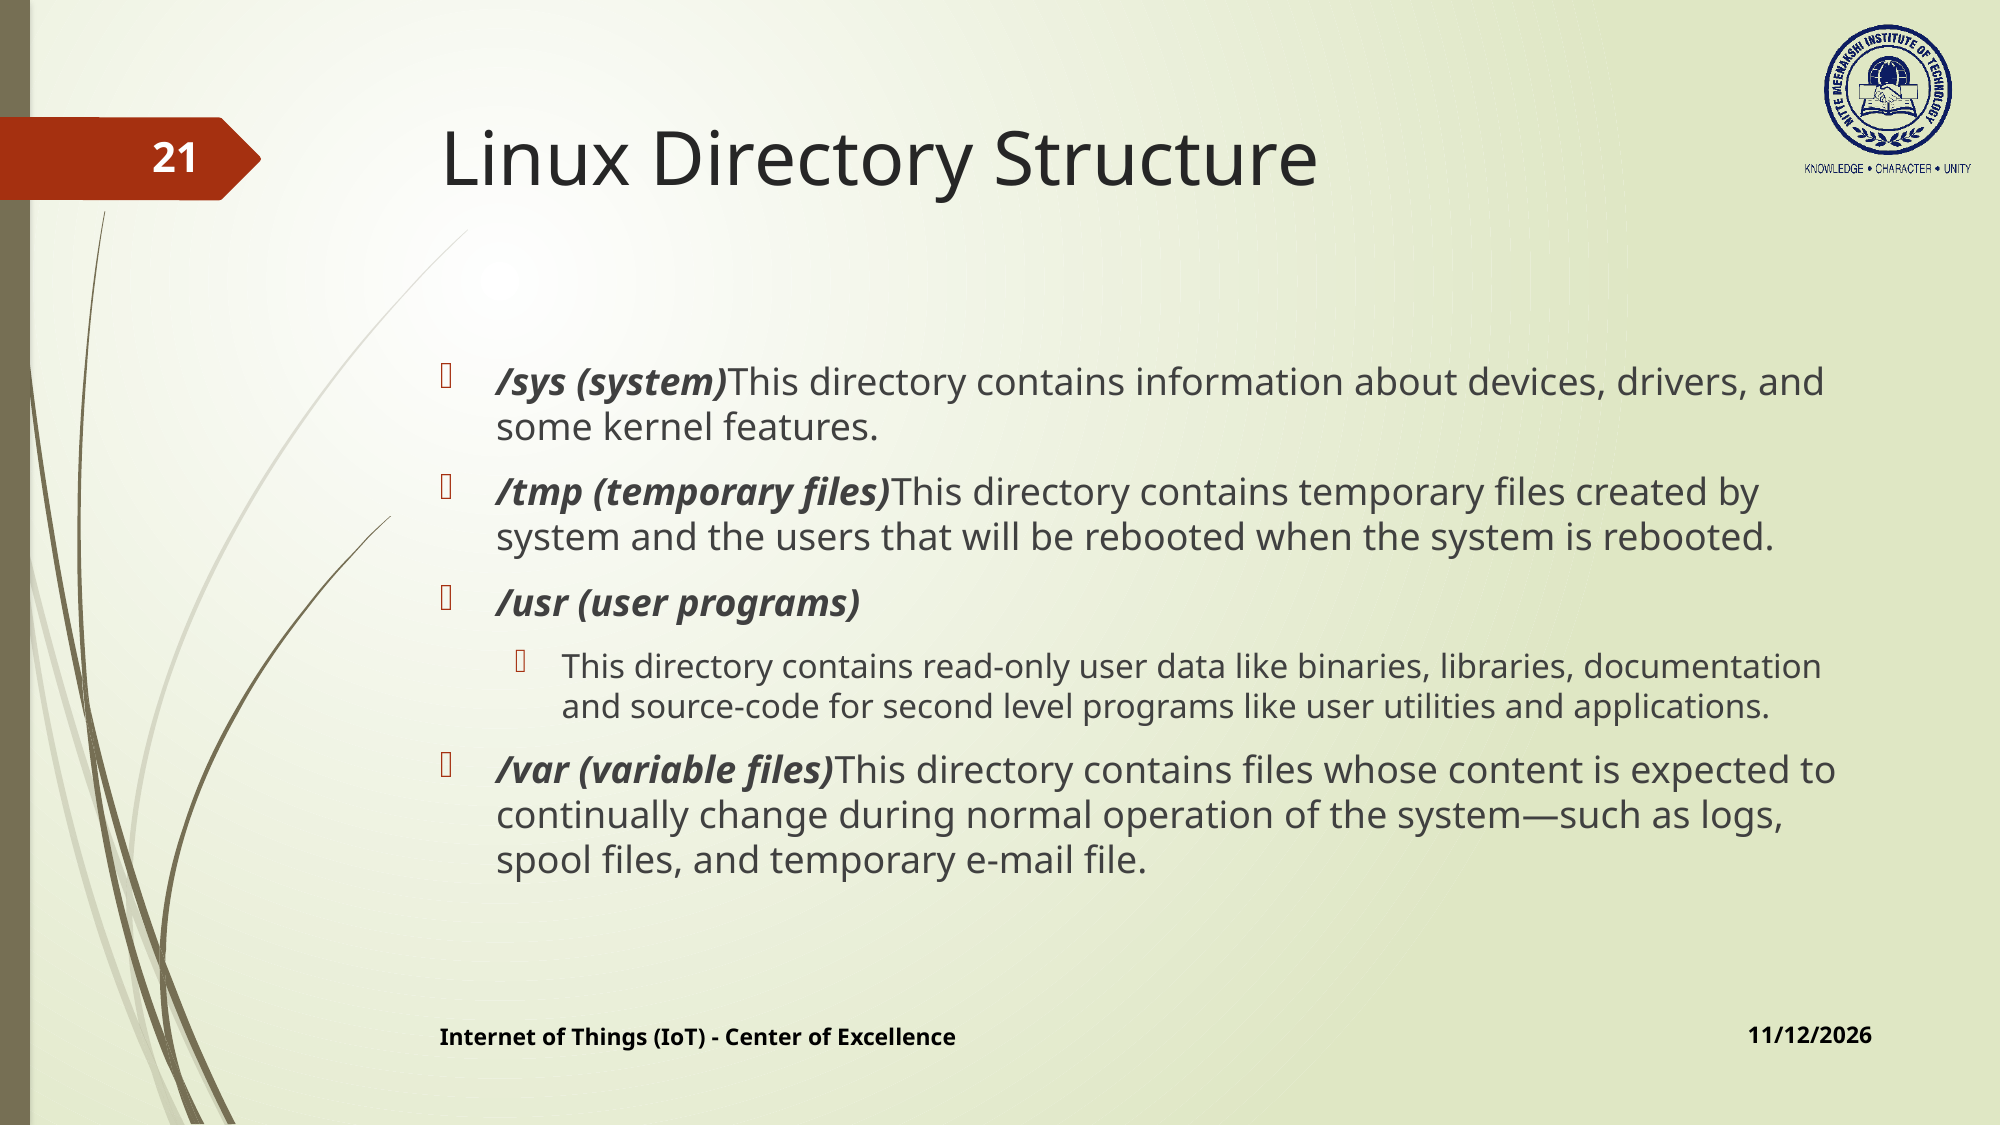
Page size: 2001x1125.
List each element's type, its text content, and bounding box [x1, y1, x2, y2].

slide_number 21 [87, 129, 216, 190]
title Linux Directory Structure [425, 102, 1888, 313]
picture [1799, 12, 1976, 189]
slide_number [1699, 1005, 1888, 1067]
footer Internet of Things (IoT) - Center of Excellence [424, 1006, 1675, 1067]
list /sys (system)This directory contains information about devices, drivers, and some kernel features. /tmp (temporary files)This directory contains temporary files created by system and the users that will be rebooted when the system is rebooted. /usr (user programs) This directory contains read-only user data like binaries, libraries, documentation and source-code for second level programs like user utilities and applications. /var (variable files)This directory contains files whose content is expected to continually change during normal operation of the system—such as logs, spool files, and temporary e-mail file. [424, 350, 1888, 970]
